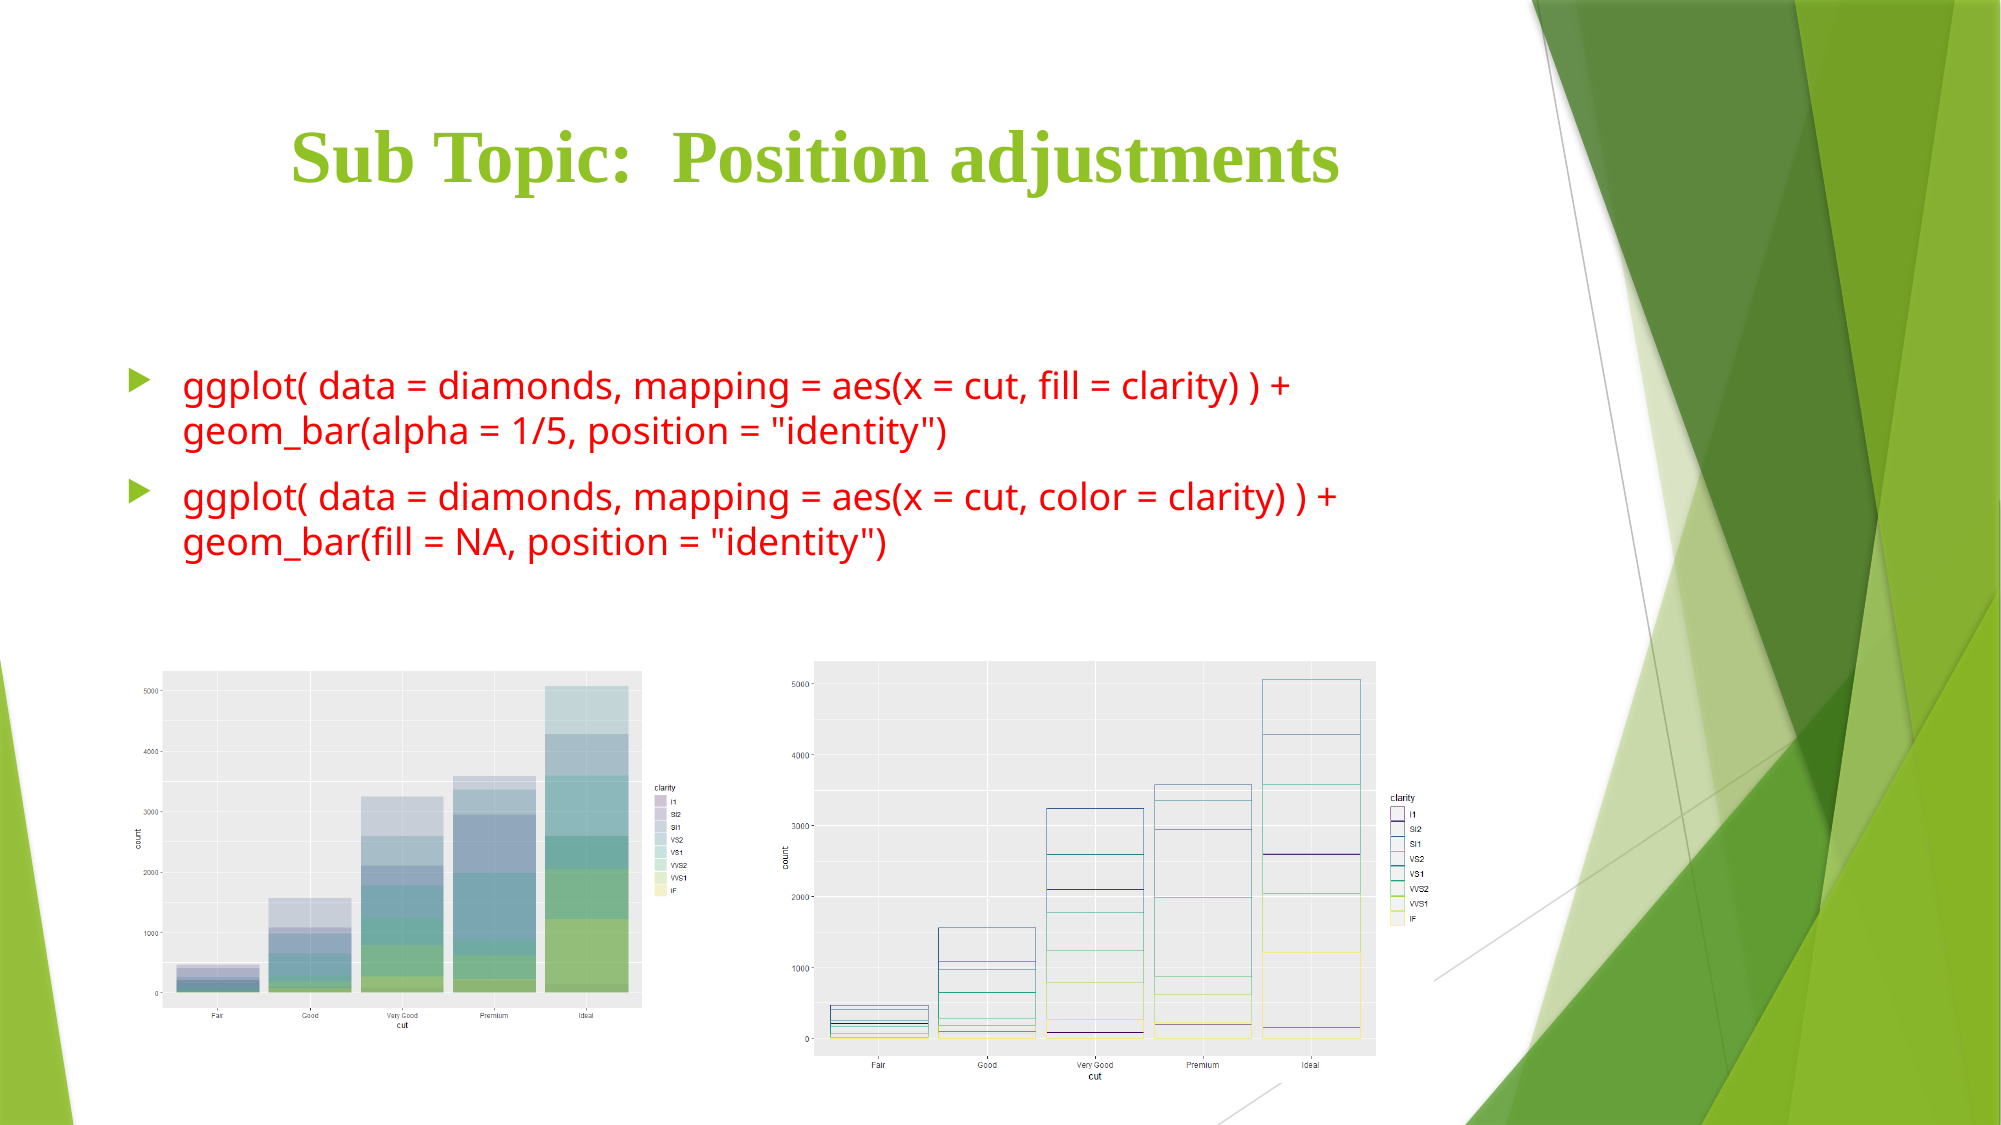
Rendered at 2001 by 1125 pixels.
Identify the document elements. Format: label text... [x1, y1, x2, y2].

picture [781, 654, 1434, 1084]
list ggplot( data = diamonds, mapping = aes(x = cut, fill = clarity) ) + geom_bar(alpha = 1/5, position = "identity") ggplot( data = diamonds, mapping = aes(x = cut, color = clarity) ) + geom_bar(fill = NA, position = "identity") [111, 354, 1522, 992]
picture [132, 665, 691, 1032]
title Sub Topic: Position adjustments [111, 99, 1522, 317]
